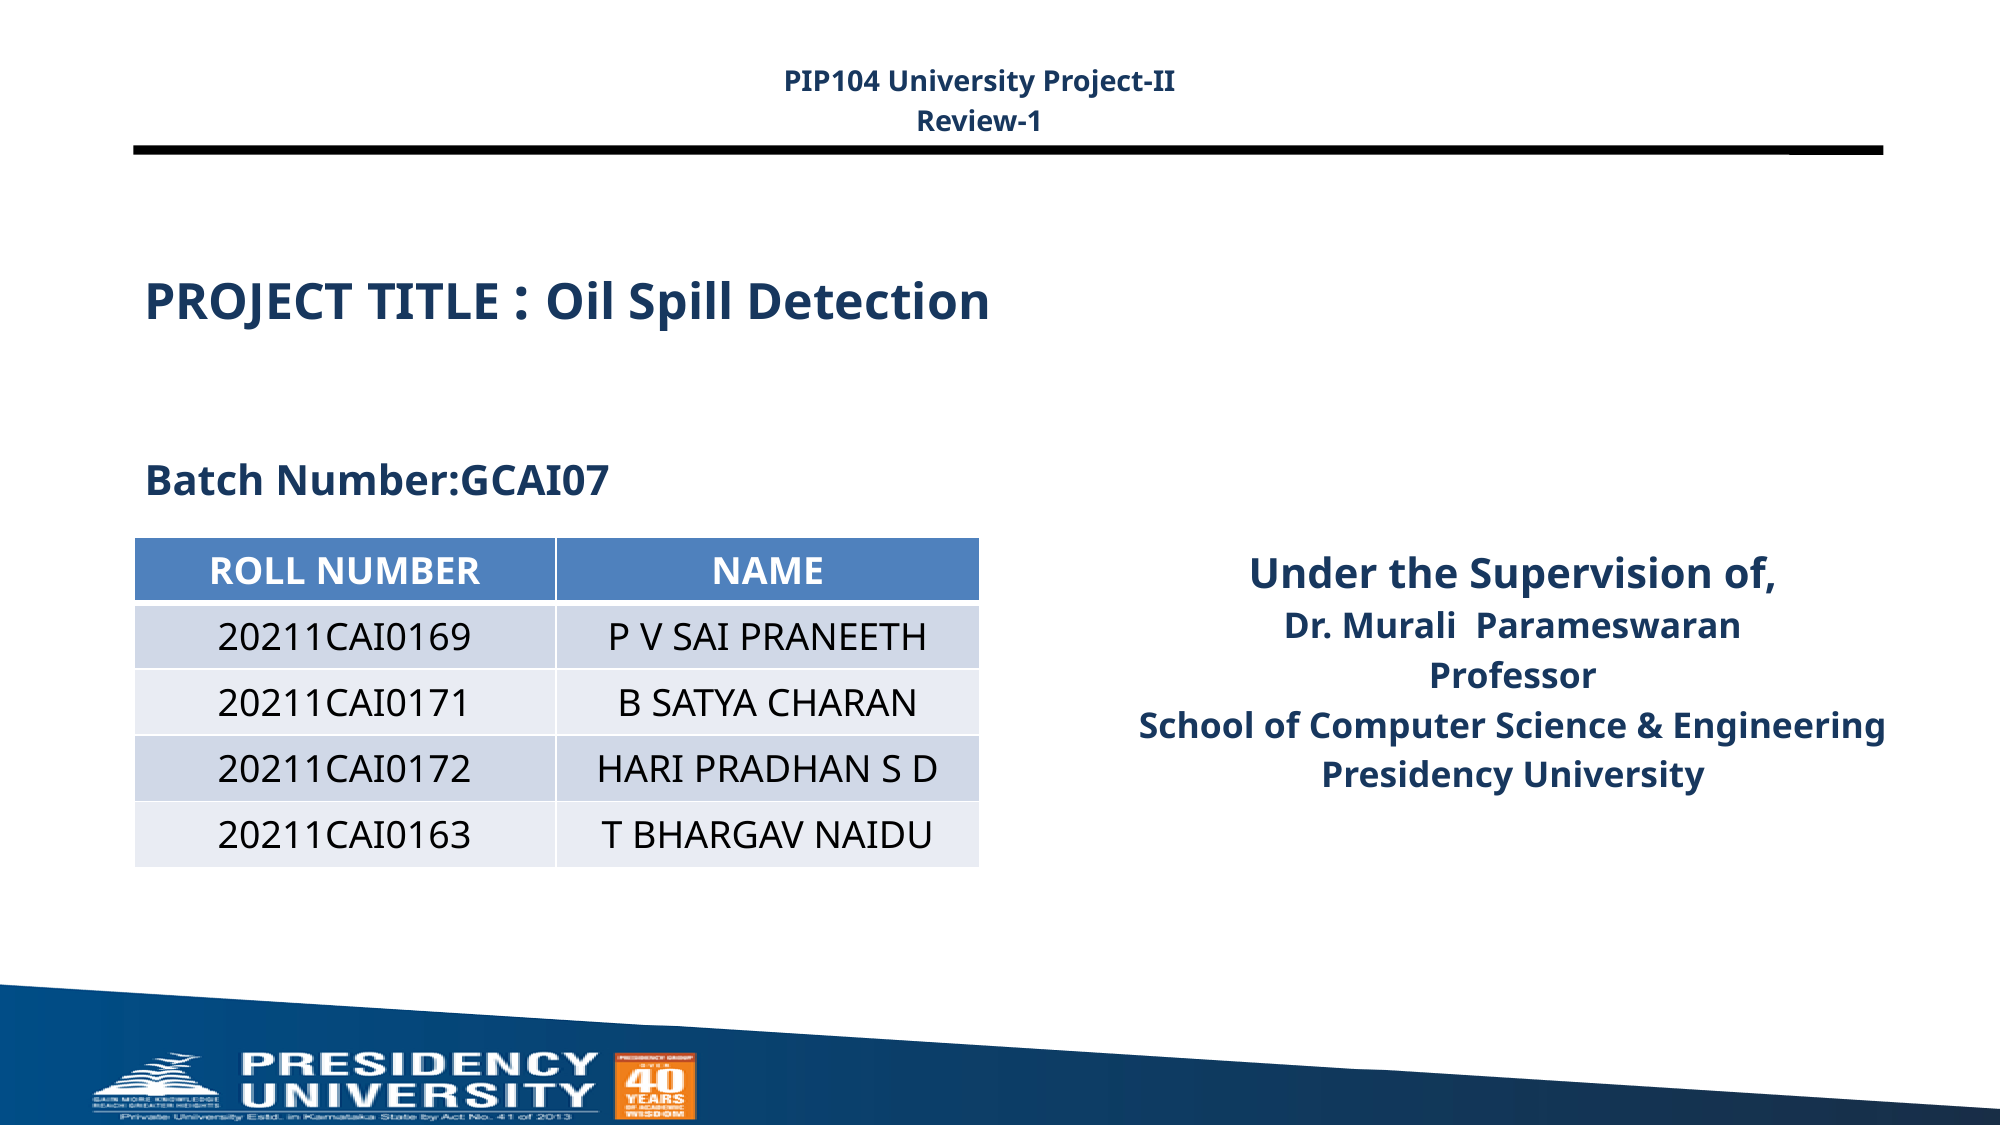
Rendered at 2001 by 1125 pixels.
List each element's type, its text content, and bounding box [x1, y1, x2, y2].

title PROJECT TITLE : Oil Spill Detection [129, 175, 1830, 417]
table_cell P V SAI PRANEETH [557, 606, 979, 668]
subtitle Batch Number:GCAI07 [129, 446, 781, 538]
table_cell 20211CAI0163 [135, 802, 555, 867]
table_header ROLL NUMBER [135, 538, 555, 600]
table_cell B SATYA CHARAN [557, 670, 979, 734]
table_cell HARI PRADHAN S D [557, 736, 979, 801]
table_header NAME [557, 538, 979, 600]
table_cell 20211CAI0169 [135, 606, 555, 668]
text_box Under the Supervision of, Dr. Murali Parameswaran Professor School of Computer Science & Engineering Presidency University [1060, 538, 1966, 938]
picture [0, 982, 2000, 1125]
table_cell 20211CAI0172 [135, 736, 555, 801]
table_cell 20211CAI0171 [135, 670, 555, 734]
text_box PIP104 University Project-II Review-1 [653, 54, 1306, 146]
table_cell T BHARGAV NAIDU [557, 802, 979, 867]
